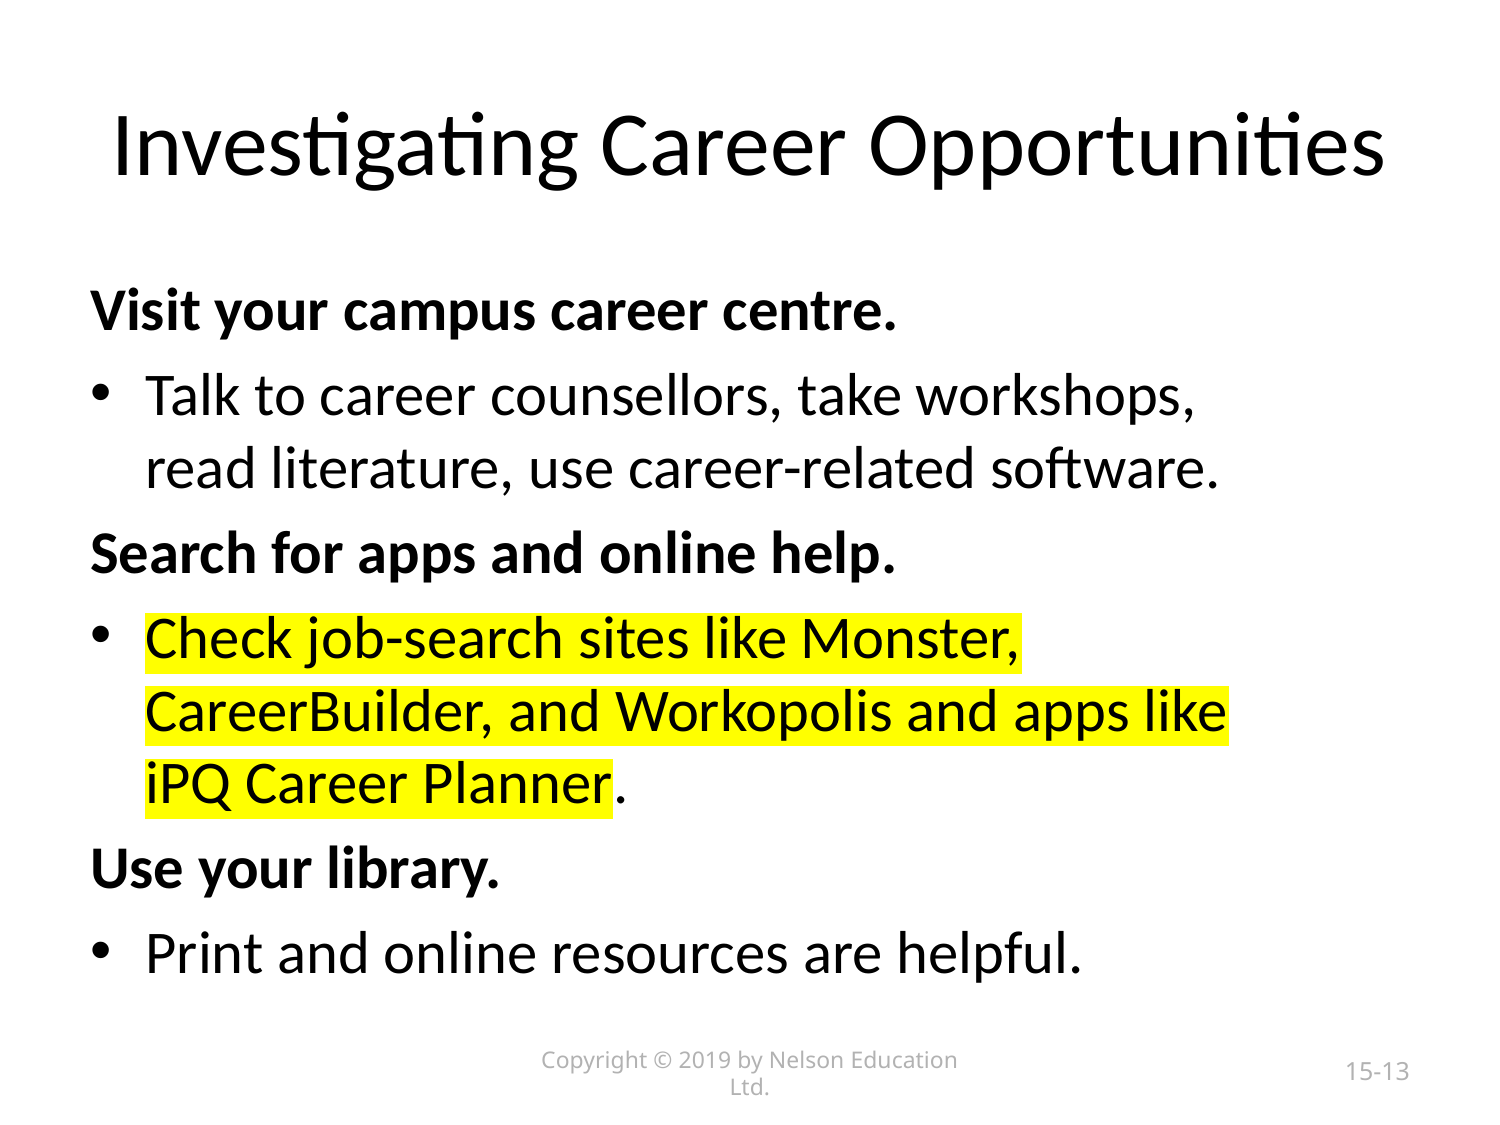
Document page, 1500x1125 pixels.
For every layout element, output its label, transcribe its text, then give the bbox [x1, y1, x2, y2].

footer Copyright © 2019 by Nelson Education Ltd. [512, 1042, 988, 1103]
slide_number 15-13 [1074, 1042, 1425, 1103]
list Visit your campus career centre. Talk to career counsellors, take workshops, read literature, use career-related software. Search for apps and online help. Check job-search sites like Monster, CareerBuilder, and Workopolis and apps like iPQ Career Planner. Use your library. Print and online resources are helpful. [75, 262, 1338, 1005]
title Investigating Career Opportunities [75, 45, 1425, 233]
